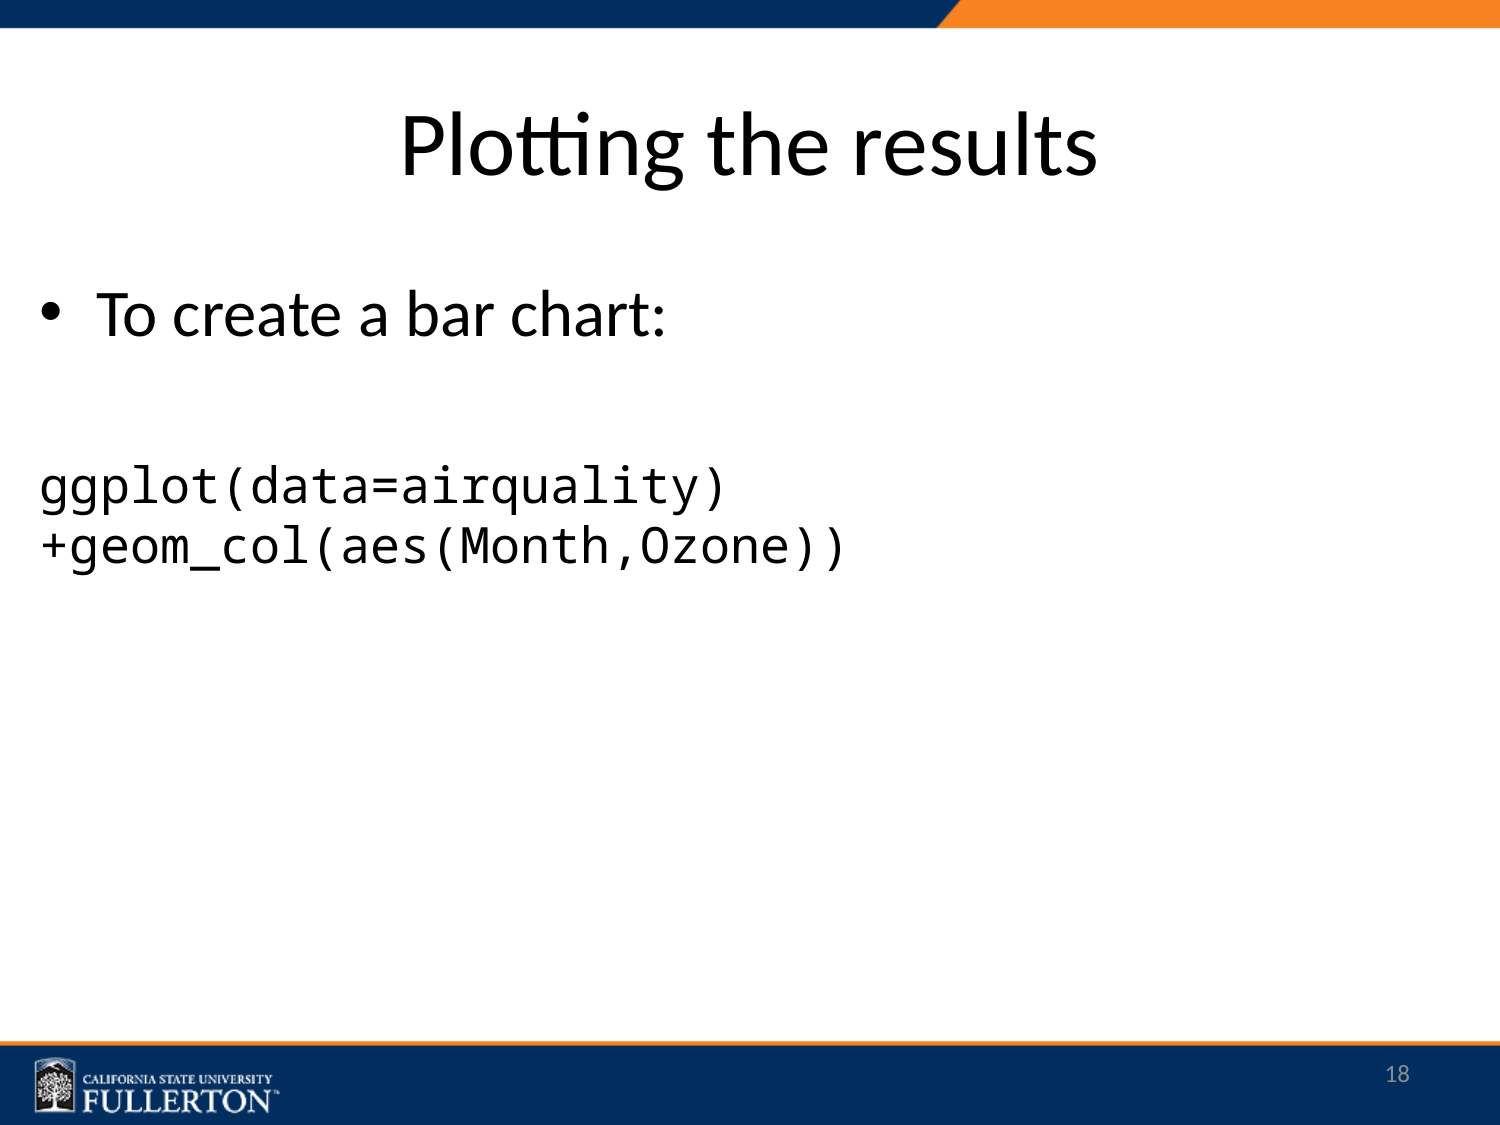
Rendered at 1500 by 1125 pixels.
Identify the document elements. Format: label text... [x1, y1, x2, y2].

list To create a bar chart: ggplot(data=airquality) +geom_col(aes(Month,Ozone)) [24, 262, 1488, 1005]
slide_number 18 [1074, 1042, 1425, 1103]
title Plotting the results [75, 45, 1425, 233]
picture [0, 0, 1500, 1125]
